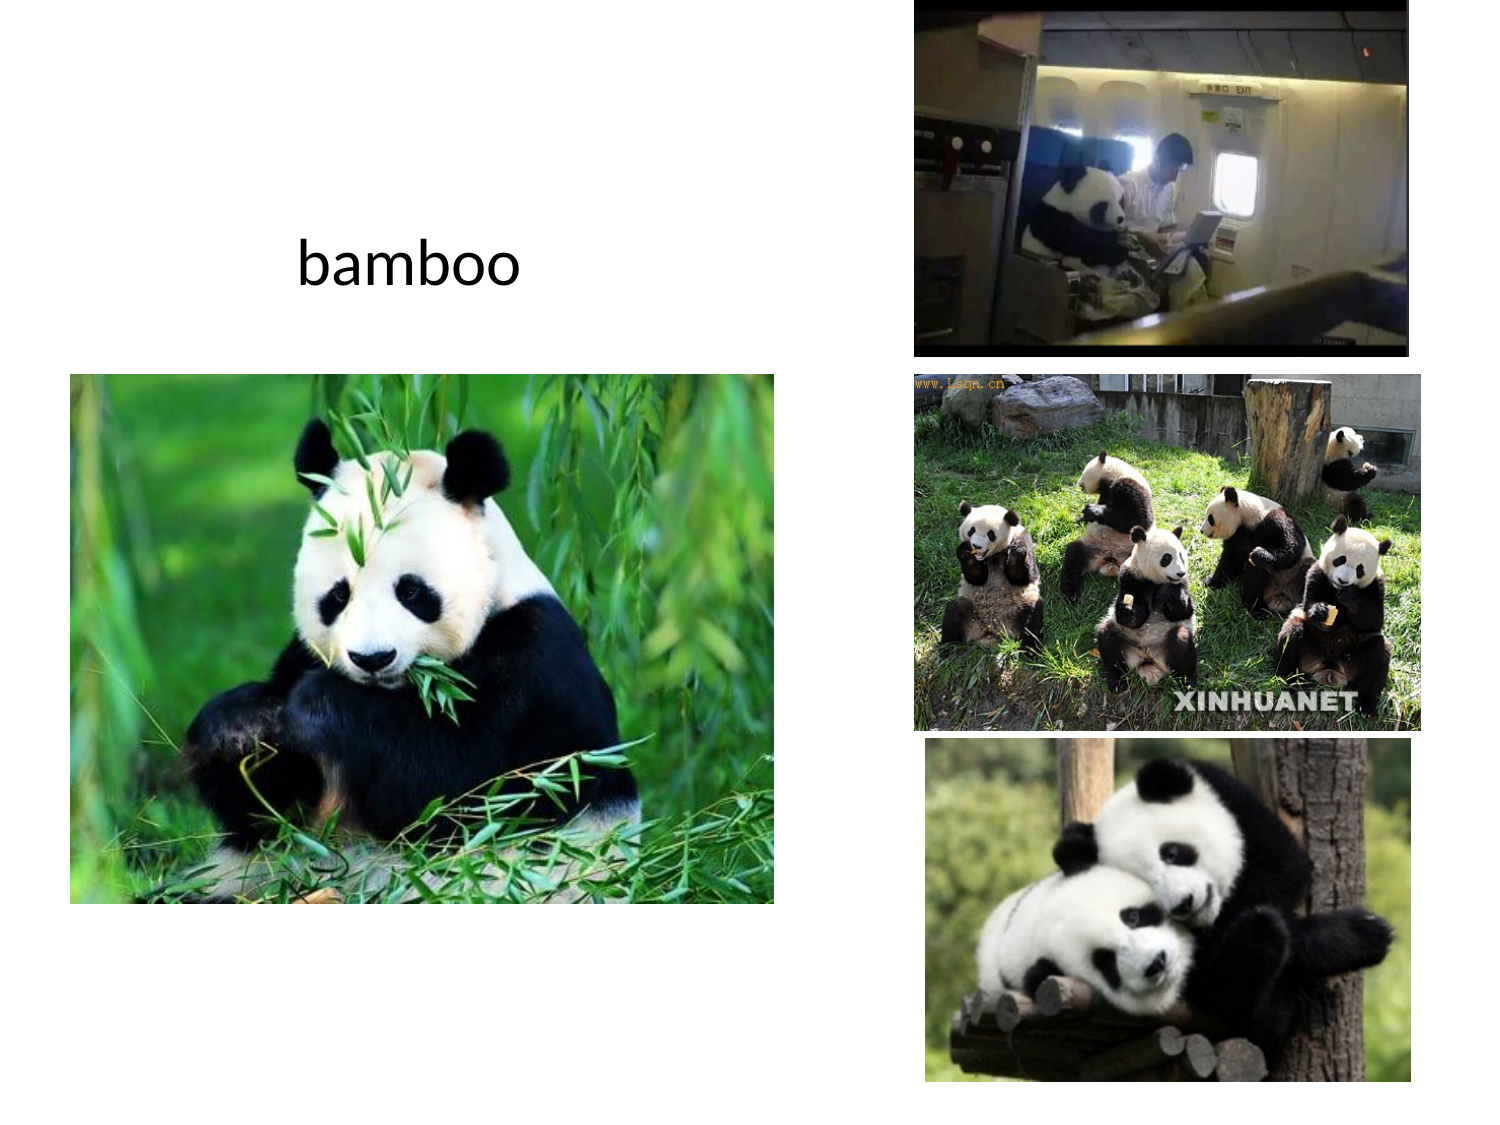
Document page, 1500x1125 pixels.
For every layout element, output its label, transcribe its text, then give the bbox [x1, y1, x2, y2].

picture [70, 374, 774, 904]
picture [913, 0, 1409, 357]
text_box bamboo [281, 210, 575, 306]
picture [925, 738, 1411, 1083]
picture [913, 374, 1422, 731]
